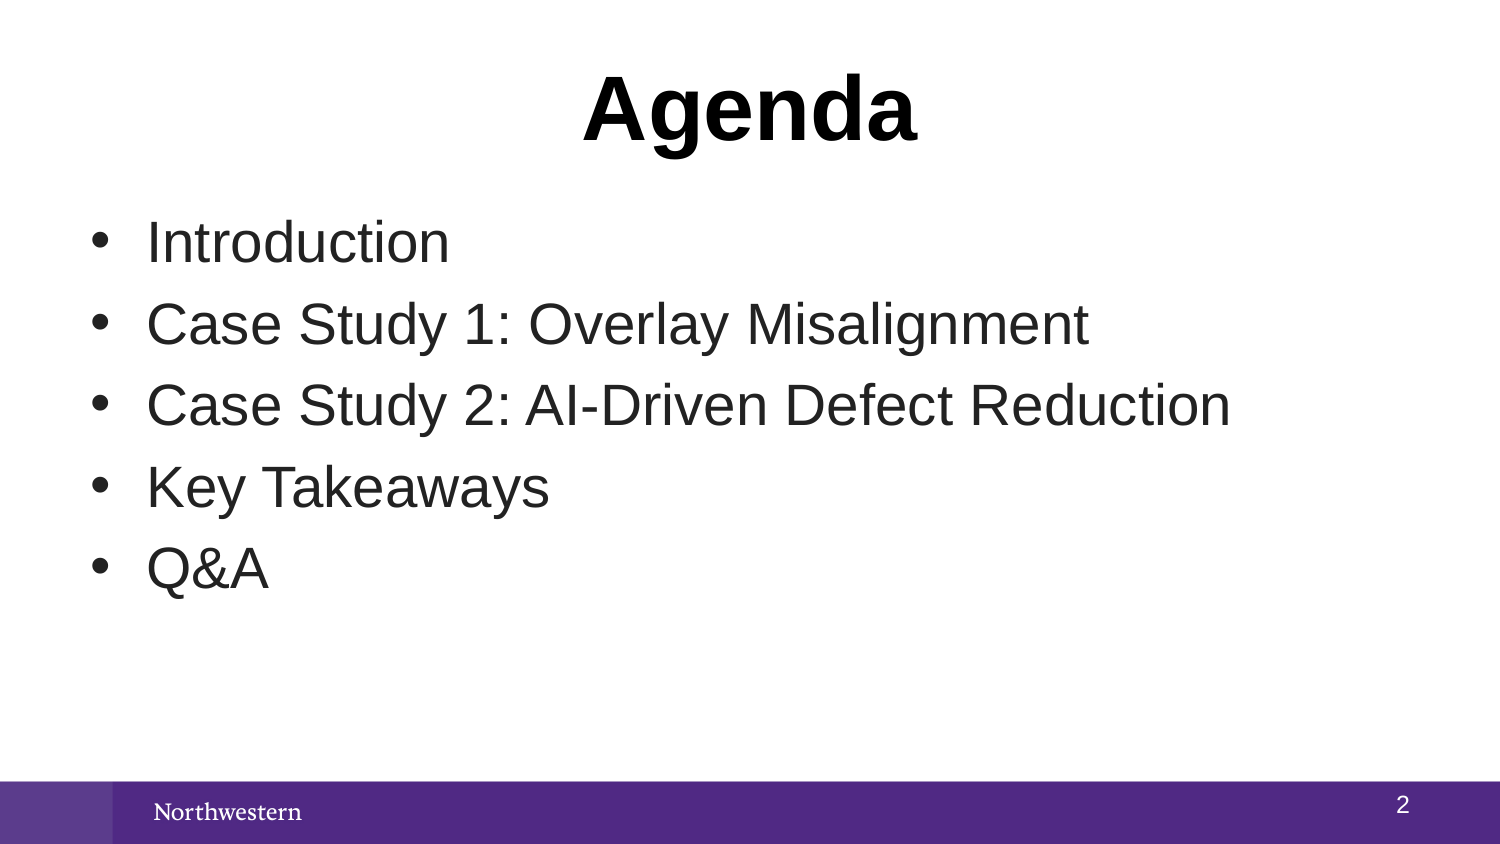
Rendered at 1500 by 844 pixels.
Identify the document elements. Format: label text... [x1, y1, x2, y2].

picture [0, 0, 1500, 844]
title Agenda [75, 33, 1425, 175]
slide_number 1 [1074, 782, 1425, 827]
list Introduction Case Study 1: Overlay Misalignment Case Study 2: AI-Driven Defect Reduction Key Takeaways Q&A [75, 196, 1328, 744]
